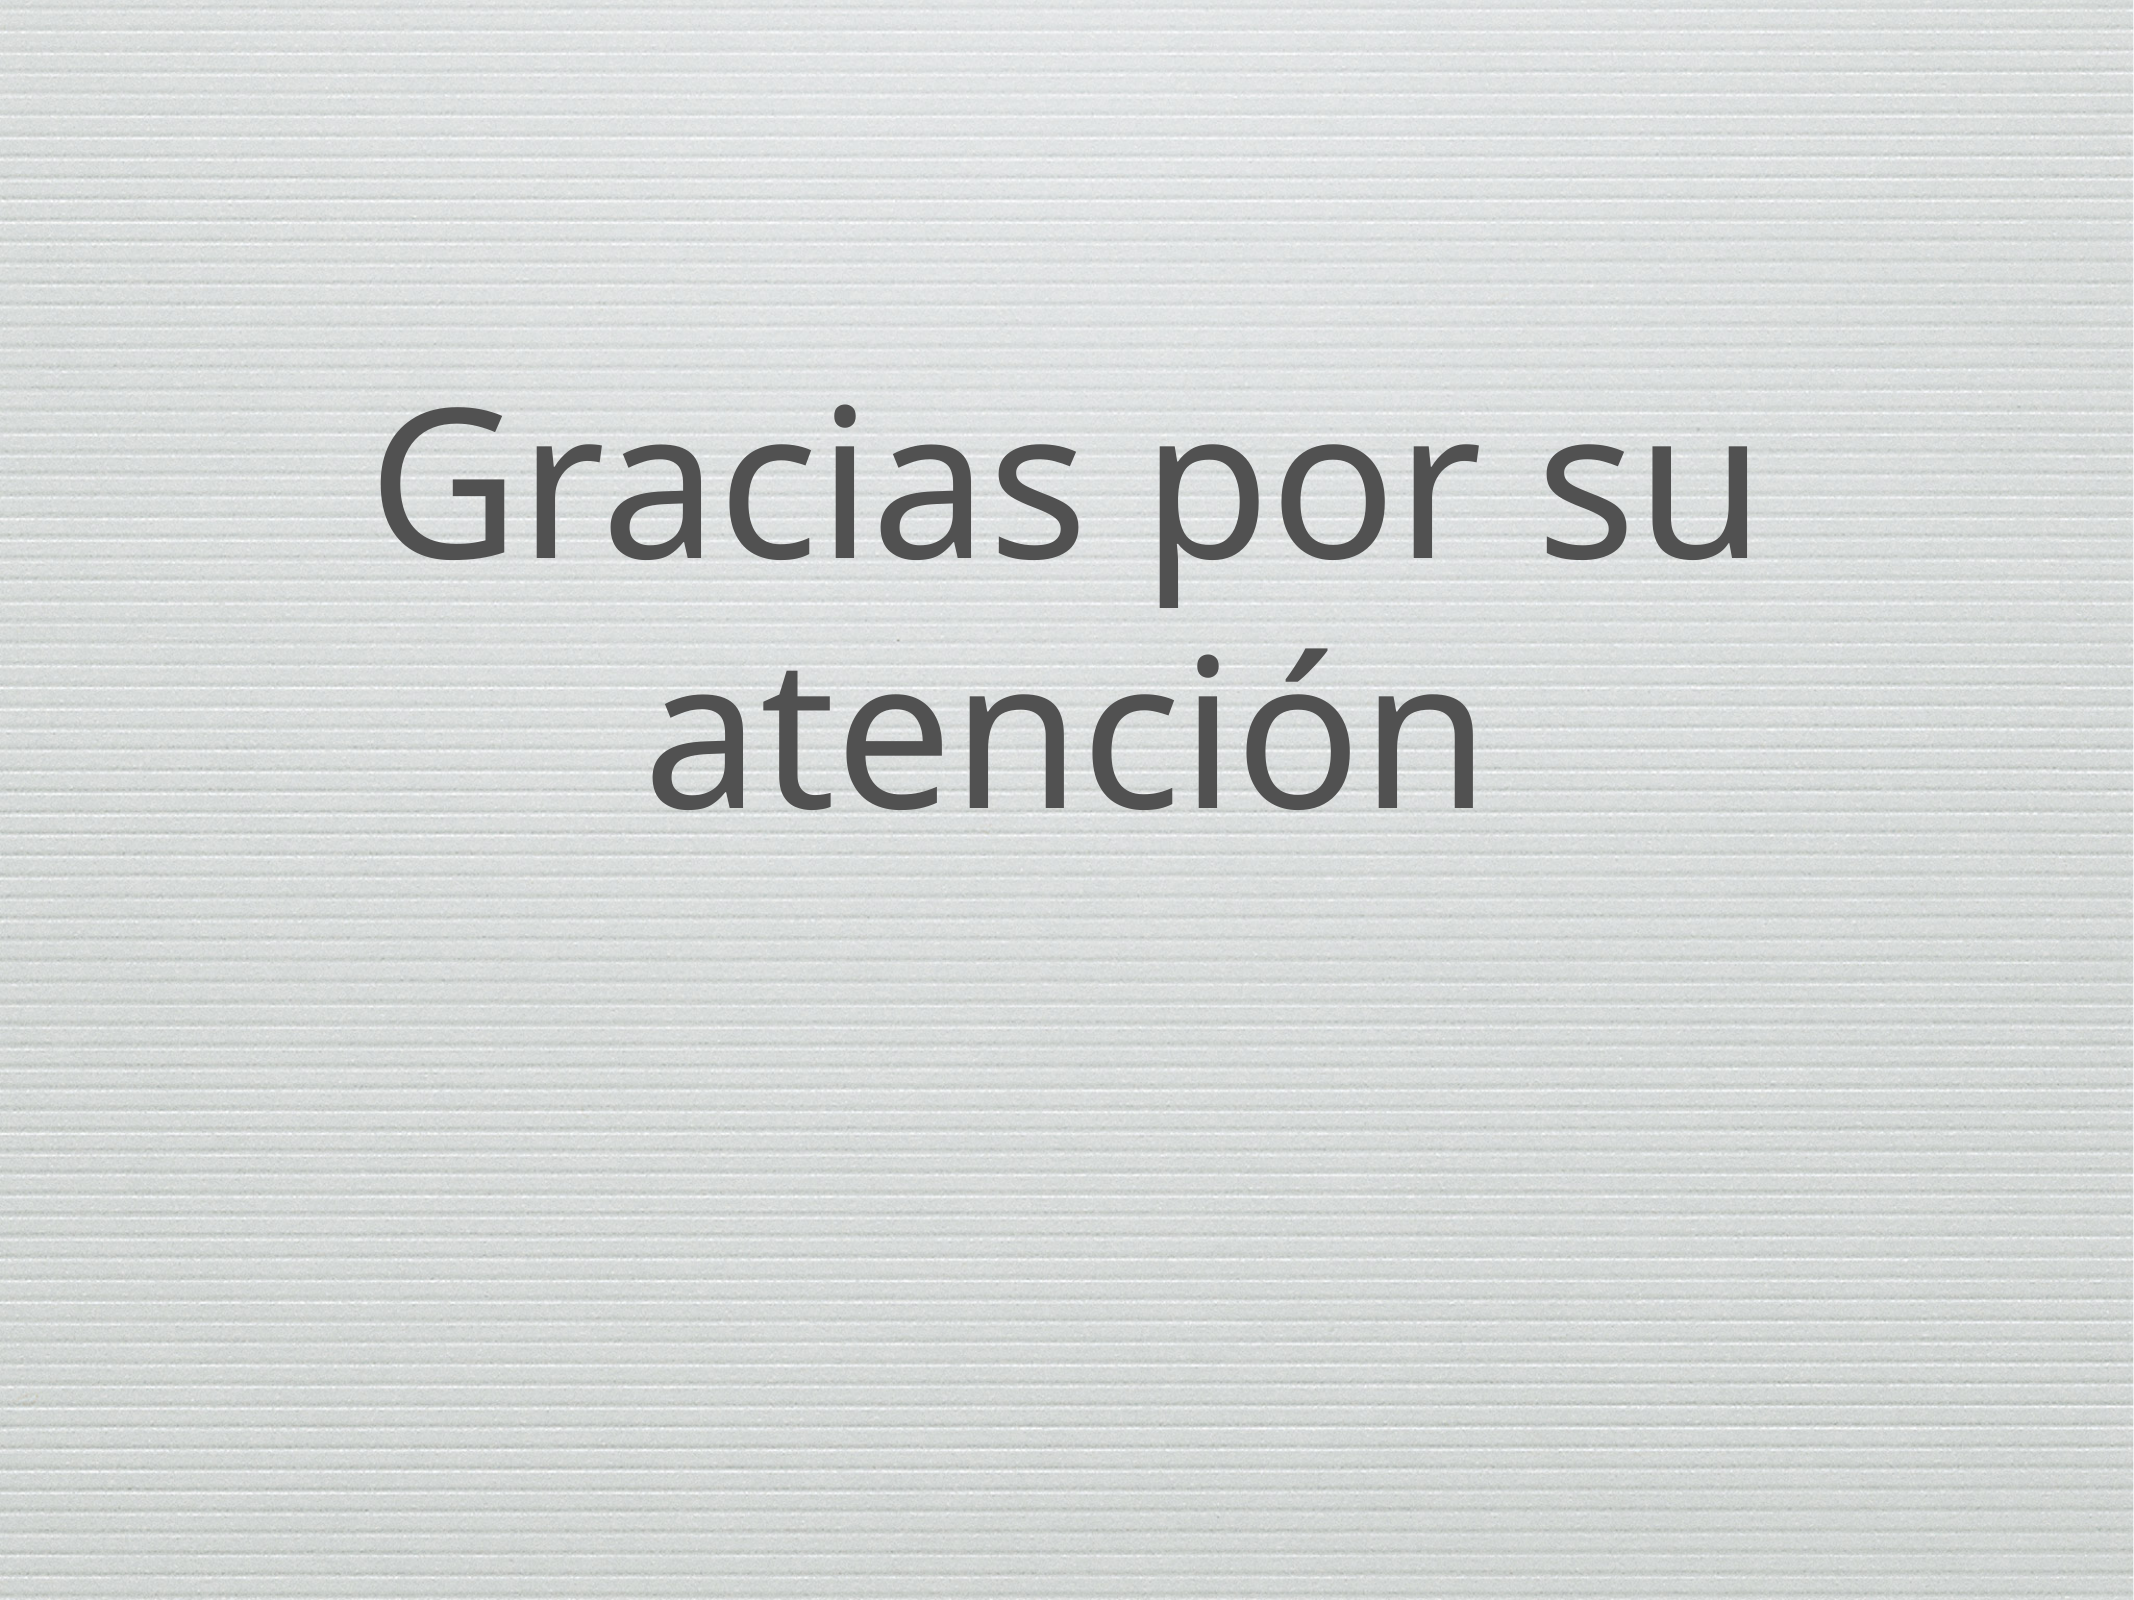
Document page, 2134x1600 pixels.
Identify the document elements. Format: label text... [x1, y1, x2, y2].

title Gracias por su atención [128, 336, 2005, 859]
picture [0, 0, 2134, 1600]
